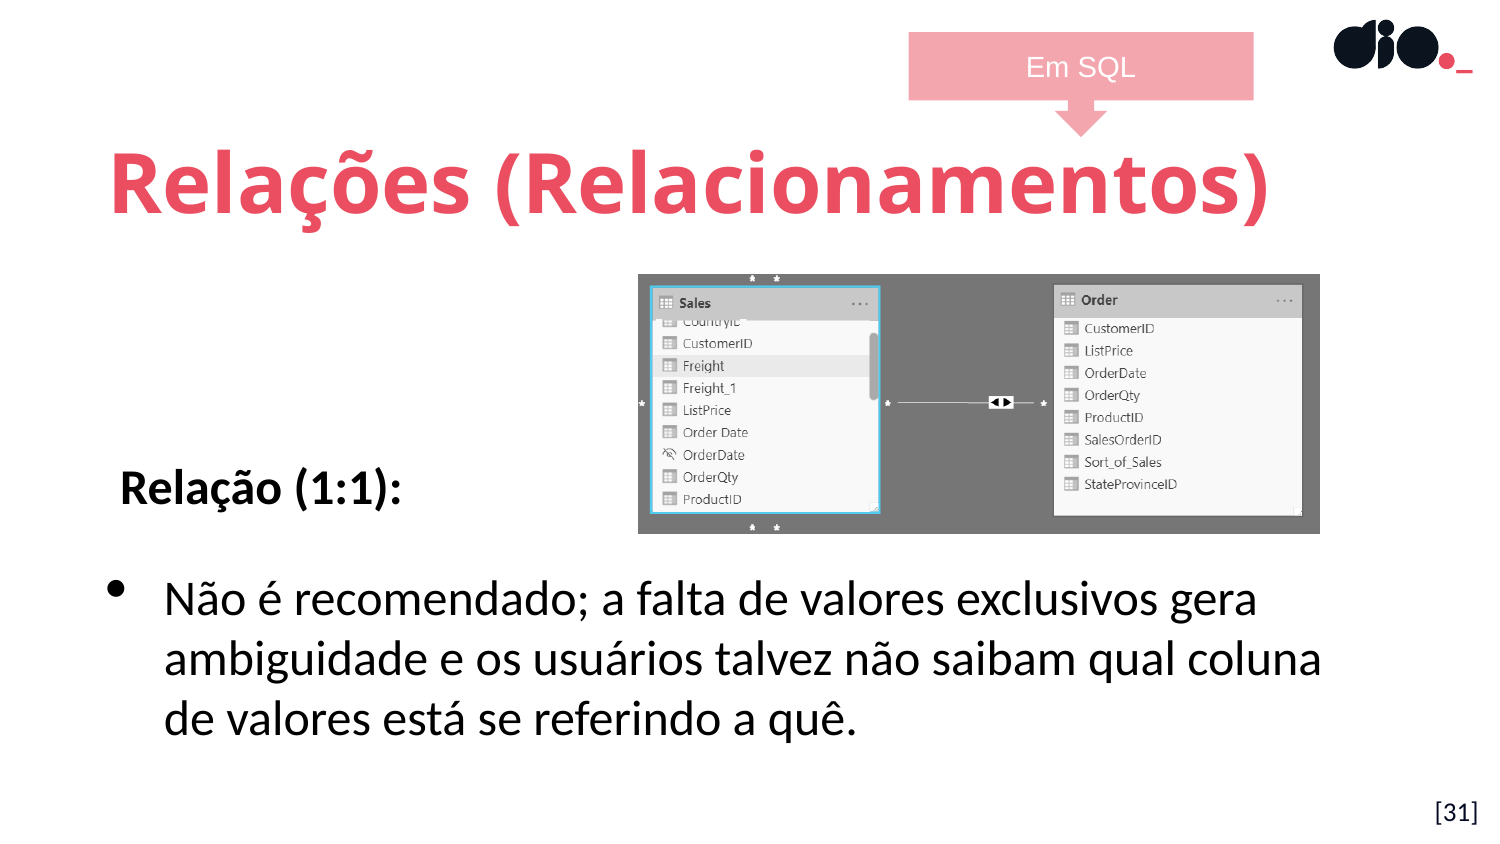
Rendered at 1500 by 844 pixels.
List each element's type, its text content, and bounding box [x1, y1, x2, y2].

text_box Relações (Relacionamentos) [92, 104, 1408, 243]
picture [1333, 19, 1473, 74]
picture [638, 274, 1320, 535]
text_box Relação (1:1): Não é recomendado; a falta de valores exclusivos gera ambiguidade e os usuários talvez não saibam qual coluna de valores está se referindo a quê. [92, 439, 1374, 761]
slide_number [31] [1403, 779, 1494, 844]
text_box Em SQL [908, 32, 1254, 138]
